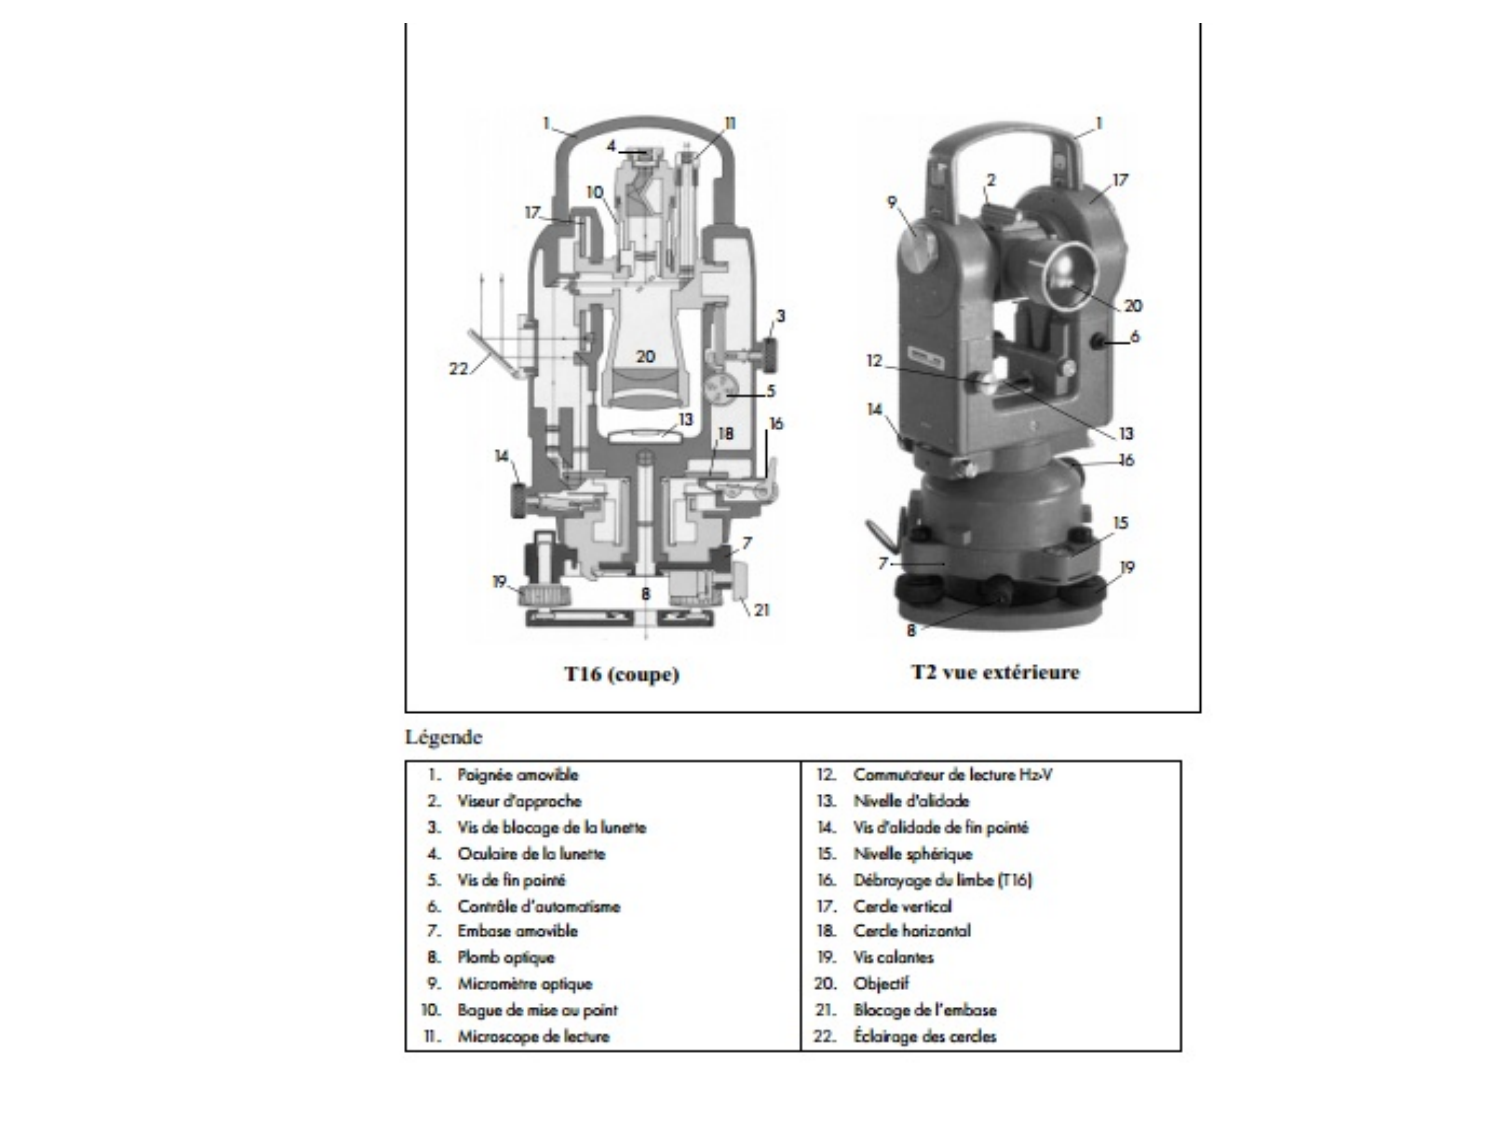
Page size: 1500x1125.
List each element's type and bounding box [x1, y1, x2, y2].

picture [327, 23, 1219, 1080]
